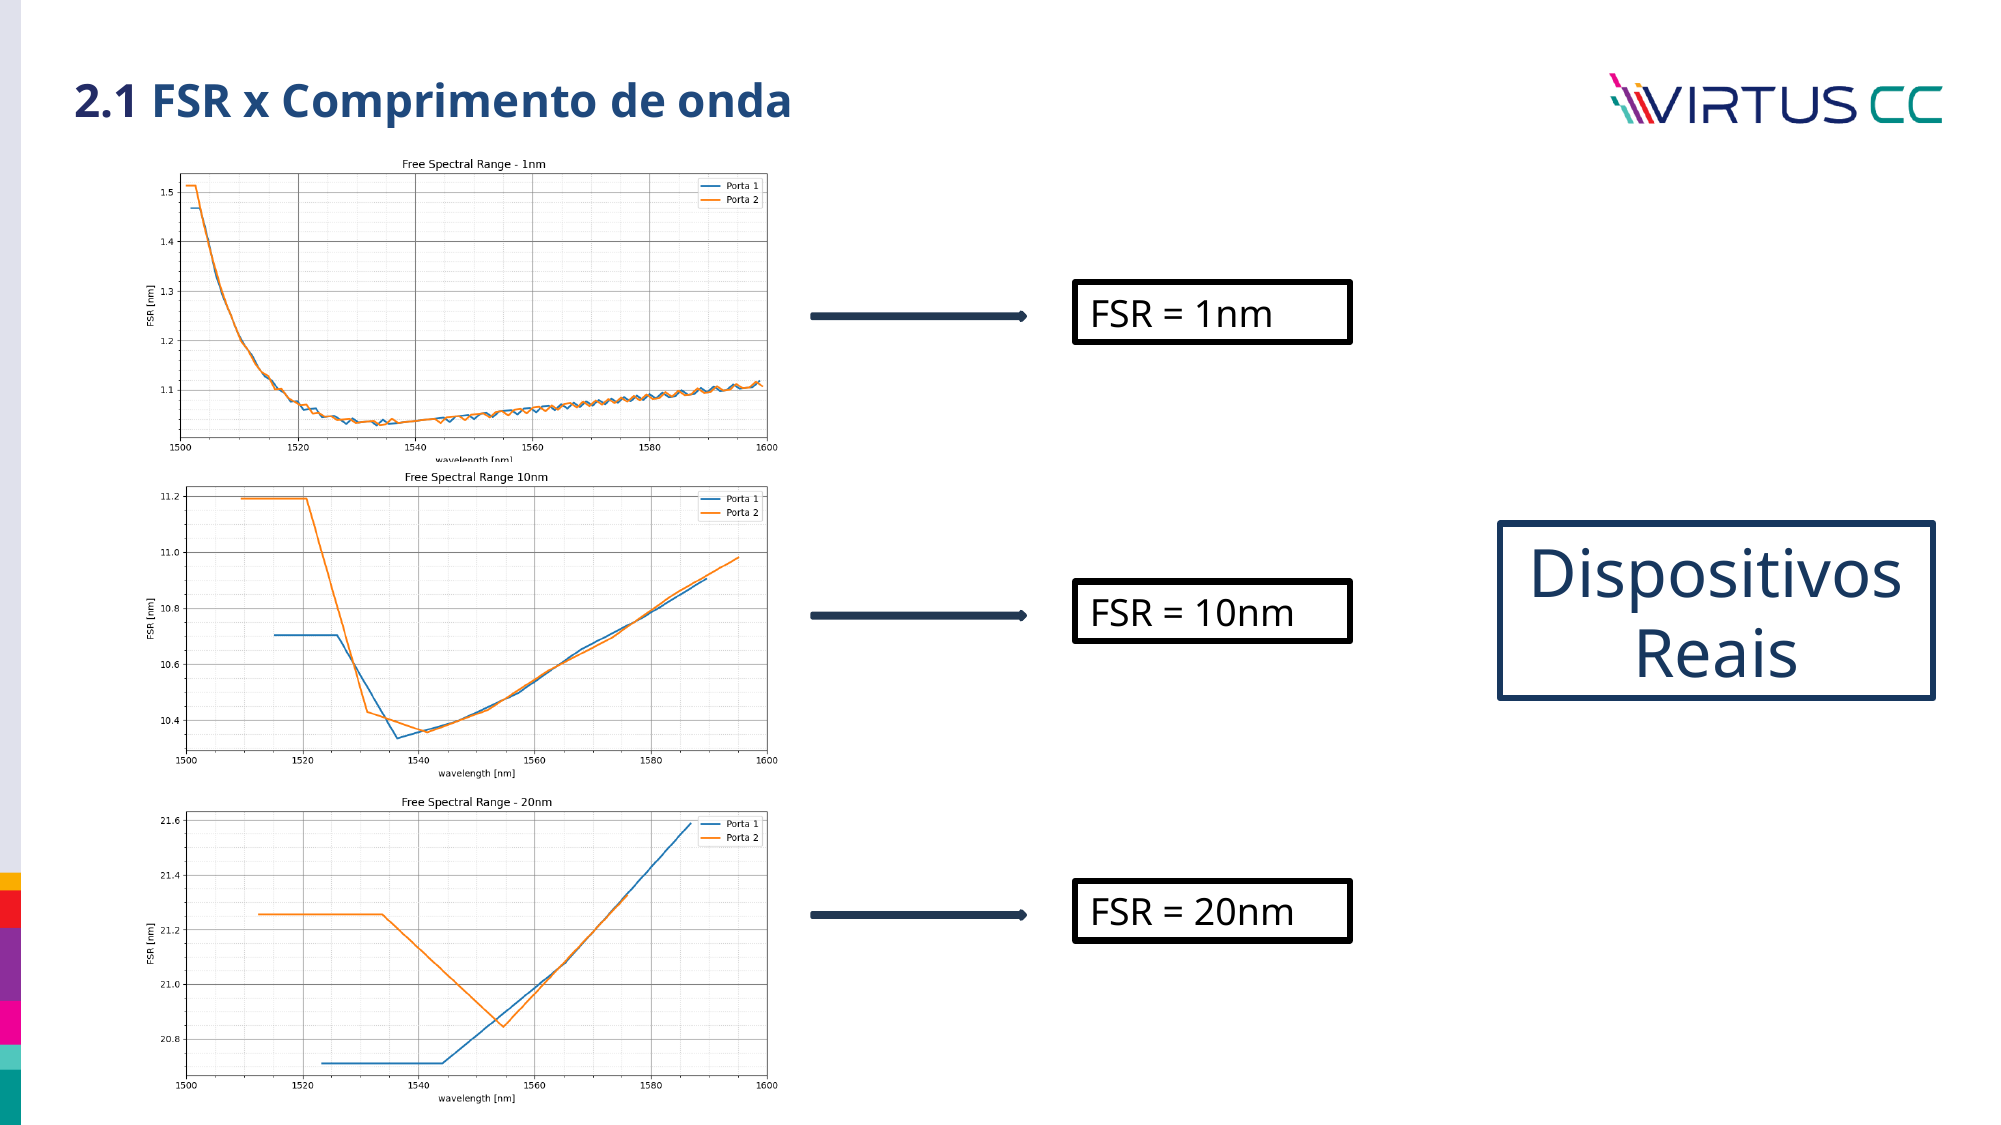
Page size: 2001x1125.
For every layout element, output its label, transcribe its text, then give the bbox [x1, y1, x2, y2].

text_box FSR = 20nm [1074, 880, 1350, 941]
text_box FSR = 10nm [1074, 581, 1350, 642]
text_box 2.1 FSR x Comprimento de onda [72, 41, 1535, 127]
text_box Dispositivos Reais [1500, 523, 1934, 699]
text_box [810, 909, 1027, 921]
picture [1609, 73, 1944, 124]
picture [137, 149, 788, 1113]
picture [0, 0, 21, 1125]
text_box [810, 310, 1027, 322]
text_box [810, 609, 1027, 622]
text_box FSR = 1nm [1074, 282, 1350, 342]
